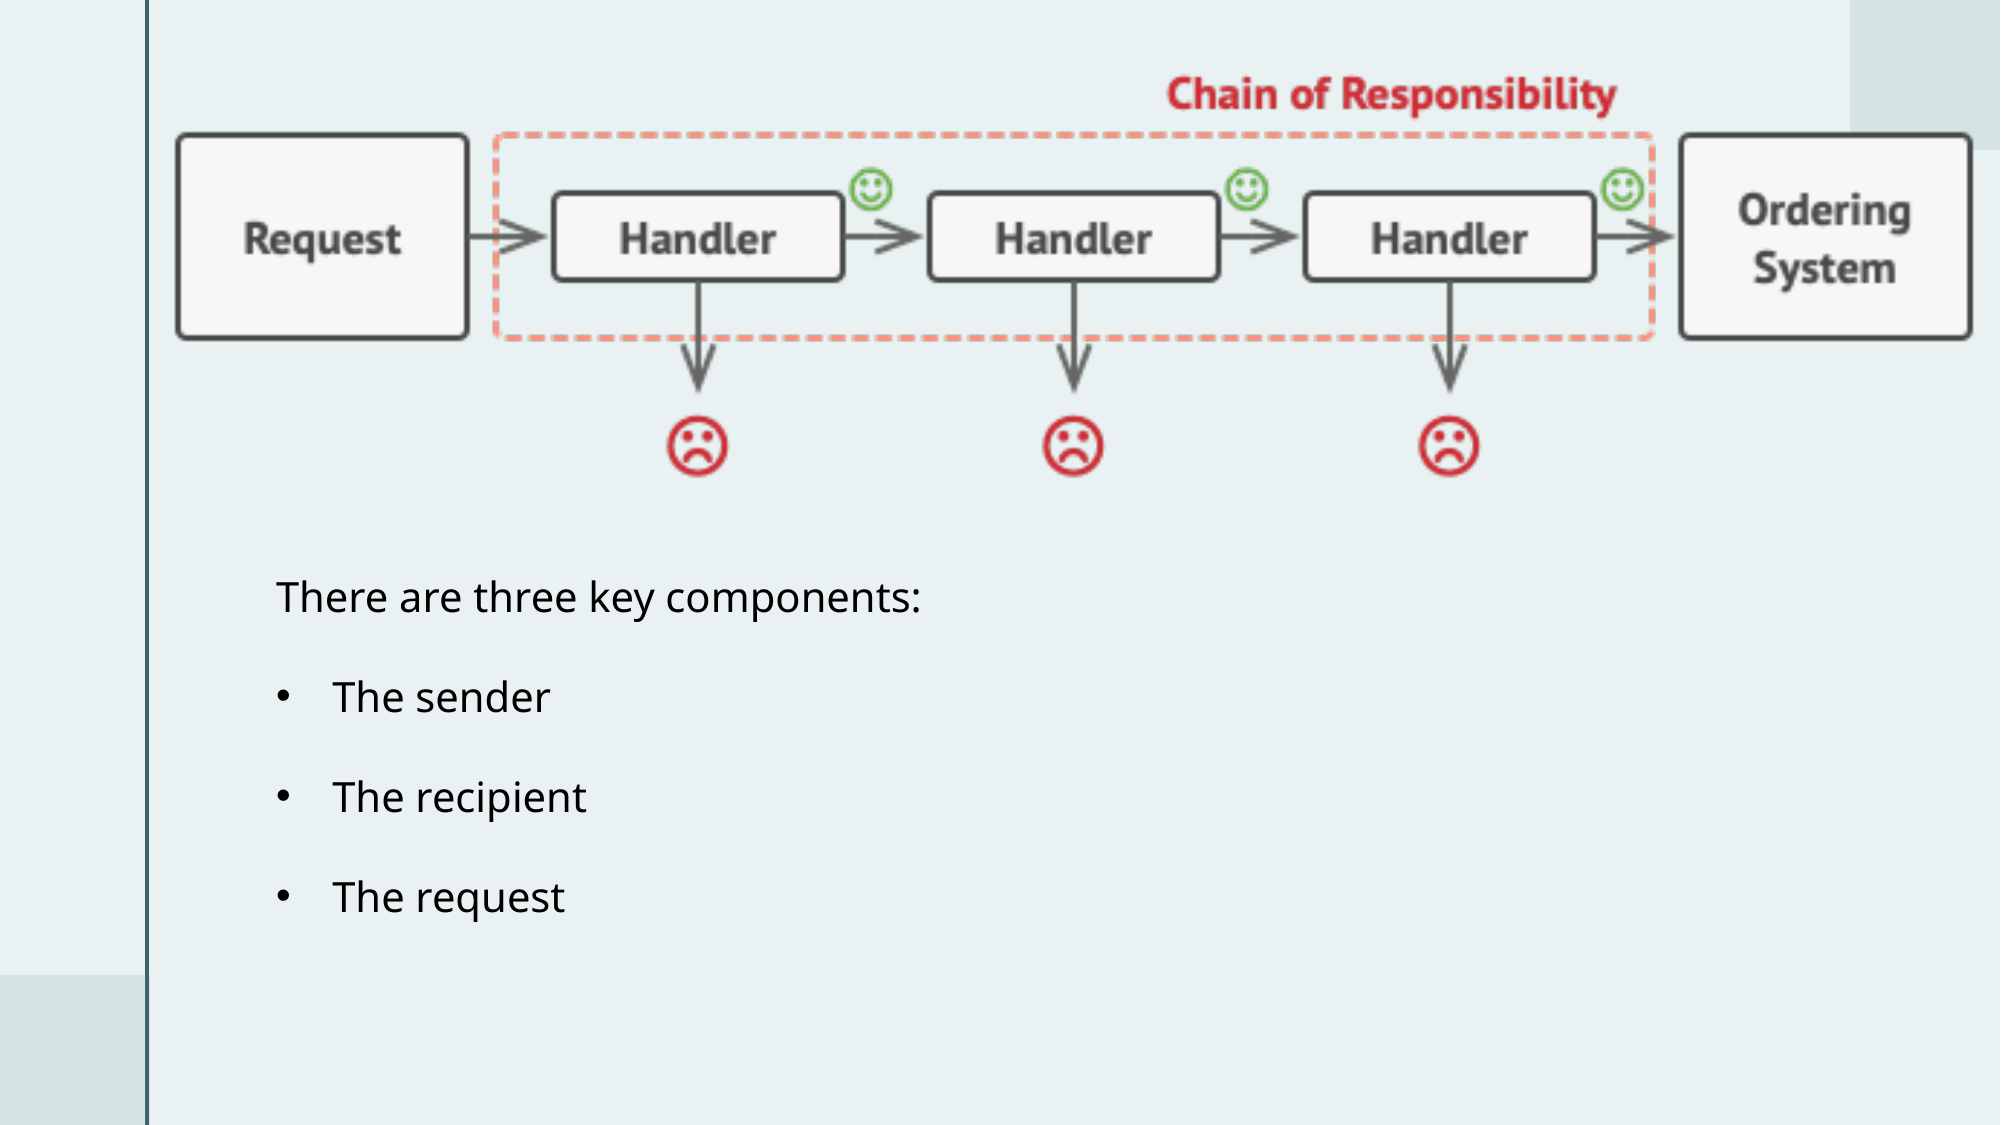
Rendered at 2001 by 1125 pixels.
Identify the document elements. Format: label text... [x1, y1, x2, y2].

picture [149, 49, 2000, 513]
list There are three key components: The sender The recipient The request [261, 572, 1889, 989]
